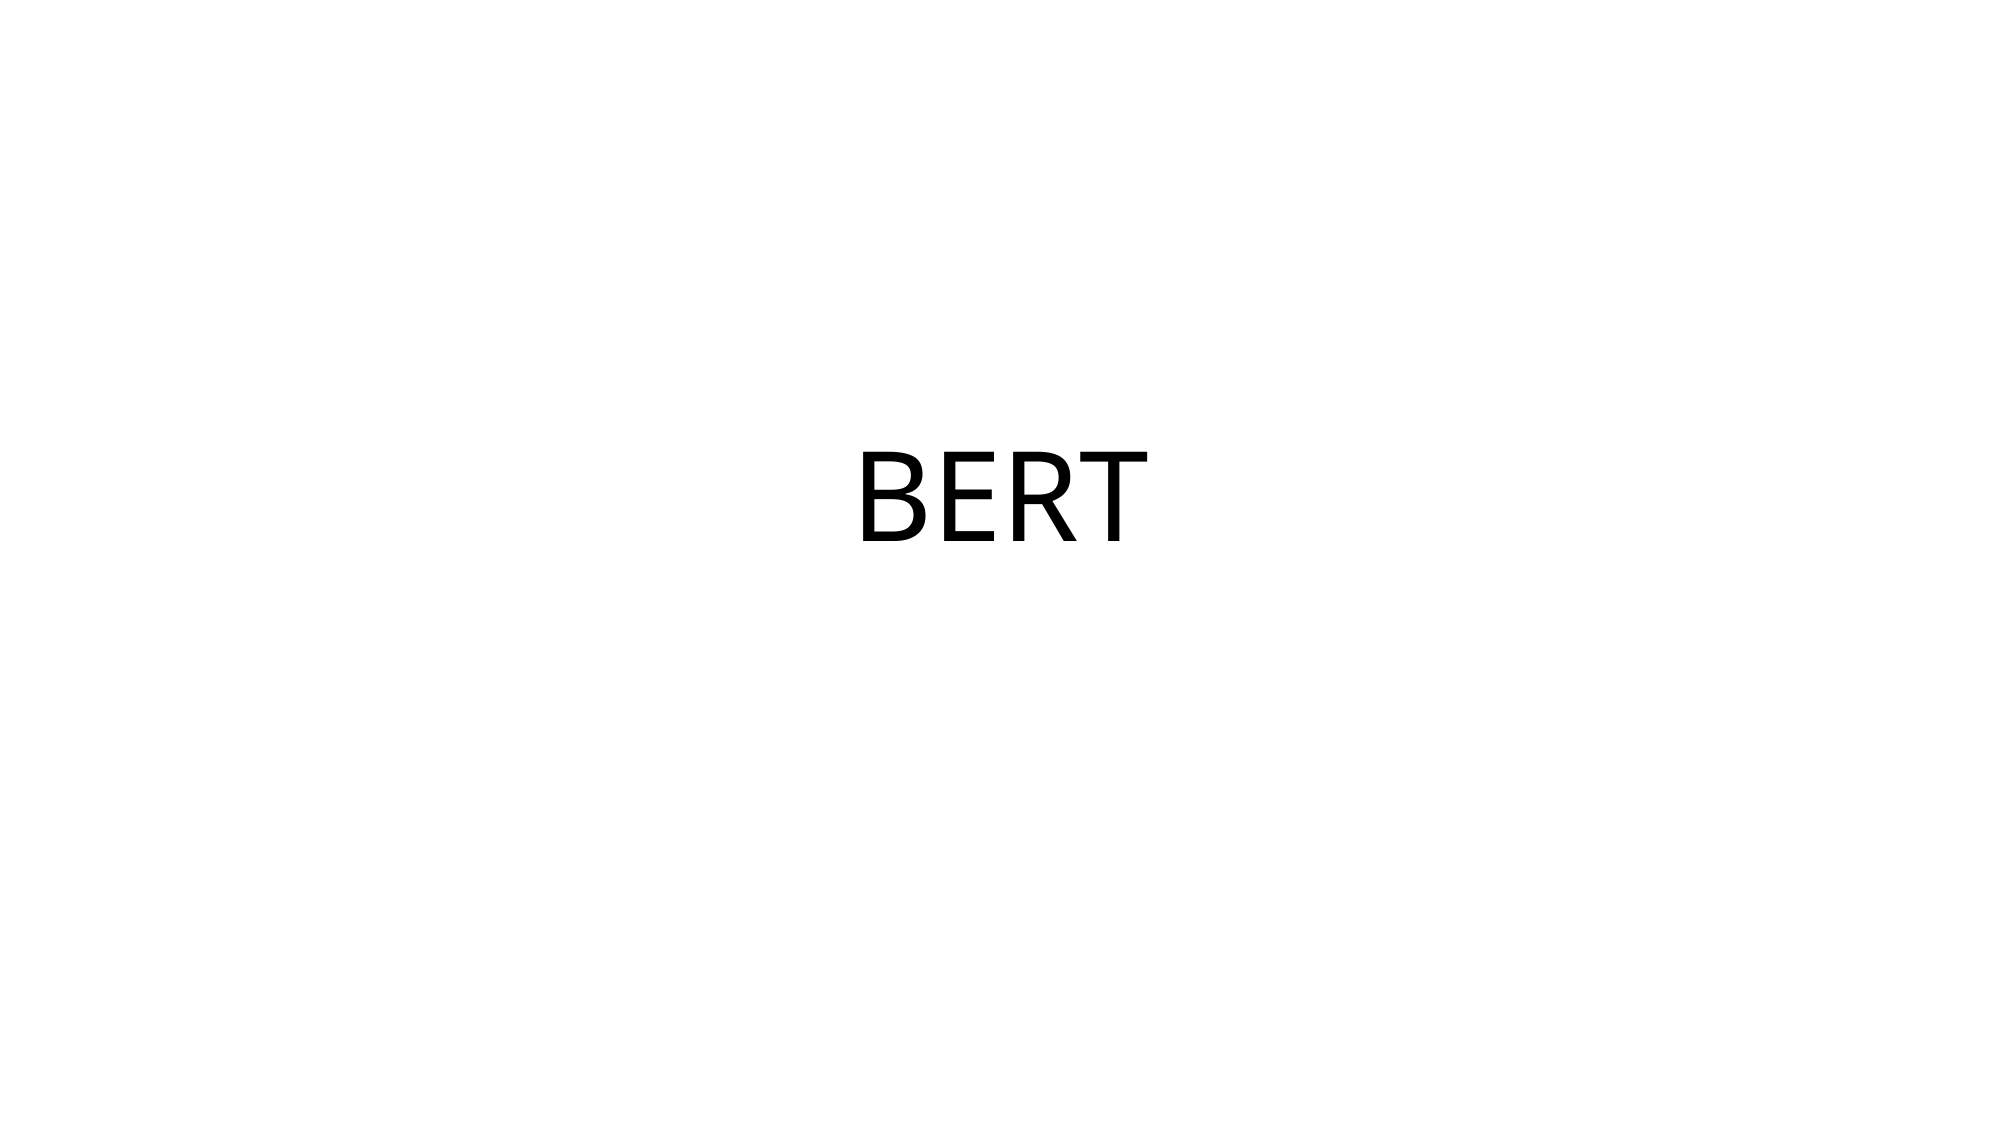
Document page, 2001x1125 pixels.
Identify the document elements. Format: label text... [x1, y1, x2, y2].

title BERT [249, 184, 1750, 576]
